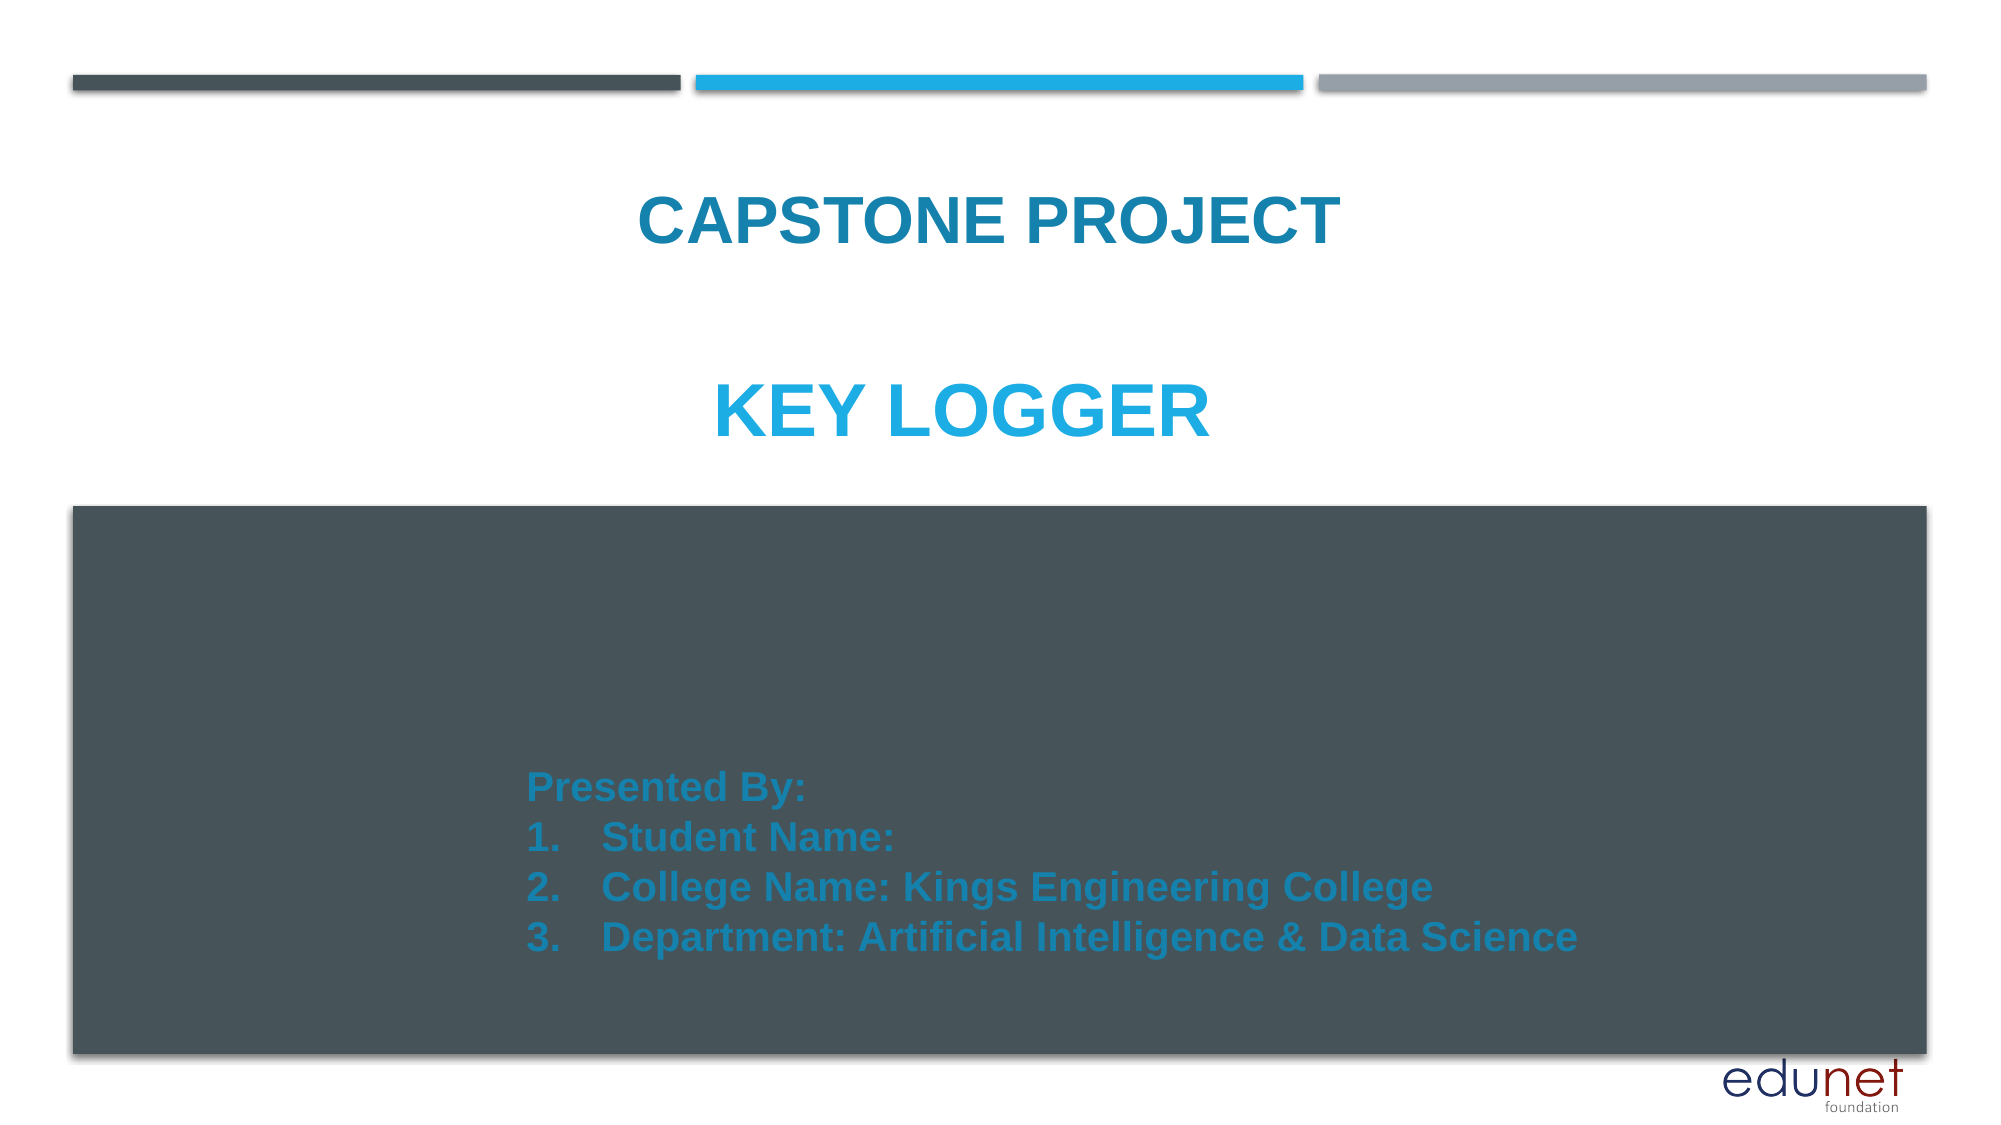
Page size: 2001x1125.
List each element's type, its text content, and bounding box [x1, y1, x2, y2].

text_box CAPSTONE PROJECT [0, 169, 2000, 265]
text_box Presented By: Student Name: College Name: Kings Engineering College Department: Artificial Intelligence & Data Science [511, 752, 1821, 968]
title Key logger [222, 298, 1723, 460]
picture [1719, 1056, 1905, 1116]
